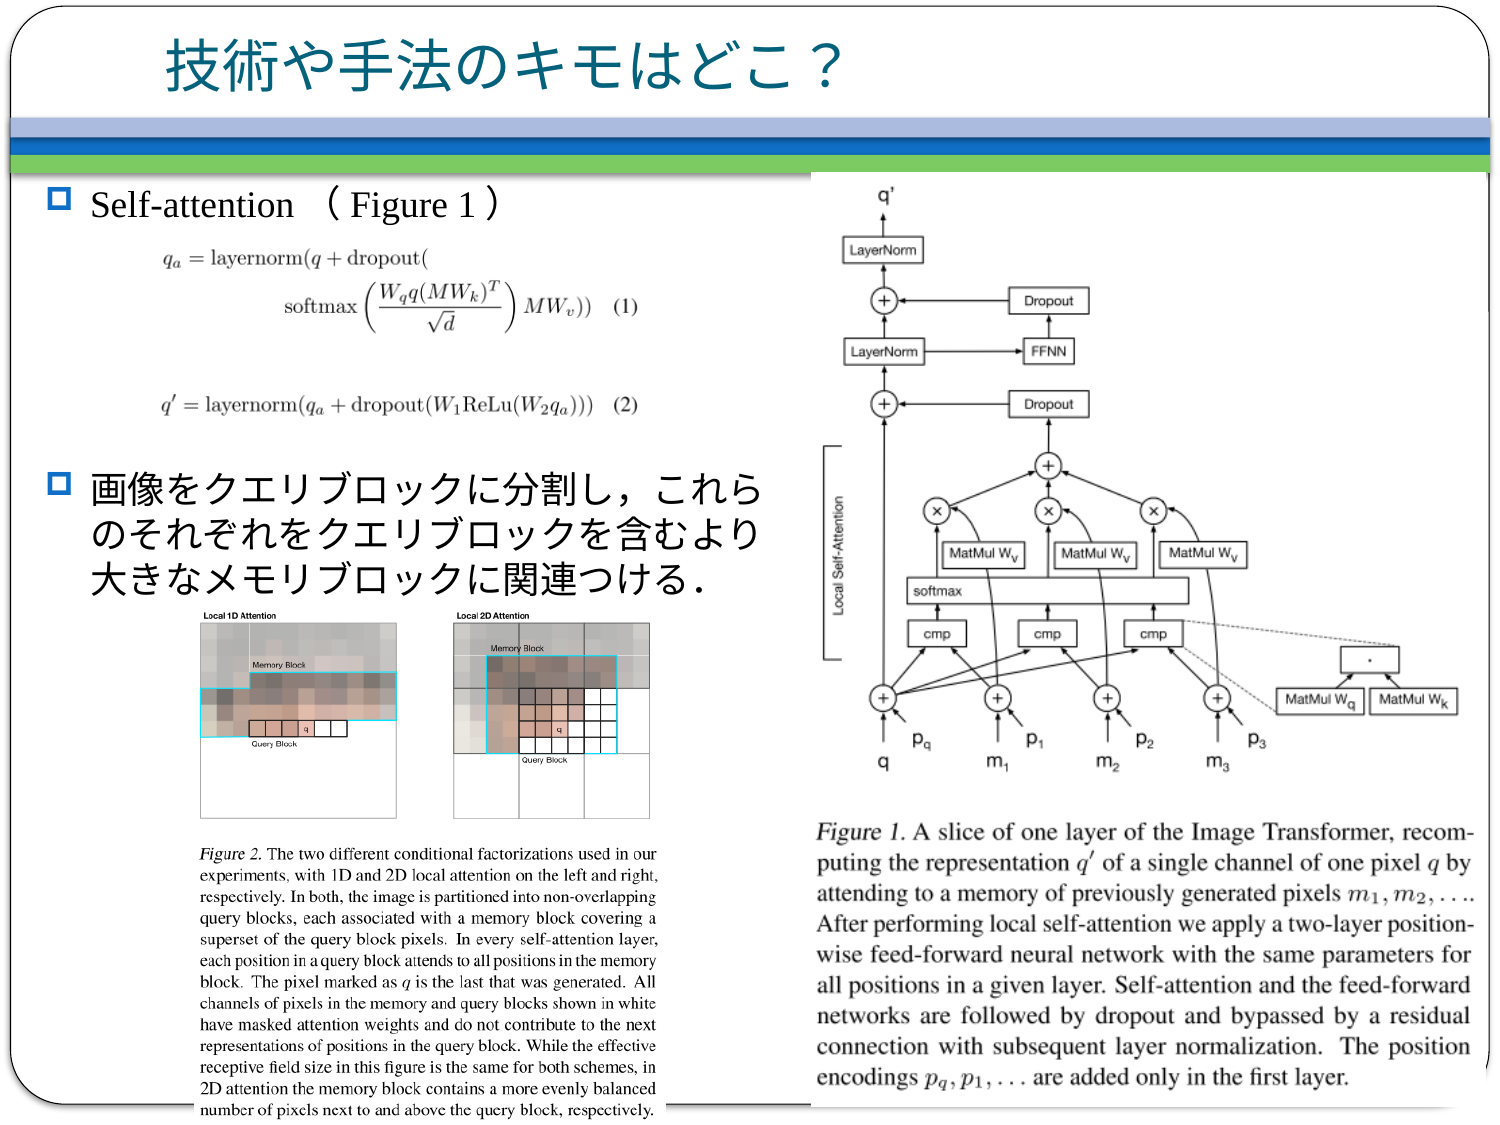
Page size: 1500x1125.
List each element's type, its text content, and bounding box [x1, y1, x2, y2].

list Self-attention（Figure 1） 画像をクエリブロックに分割し，これらのそれぞれをクエリブロックを含むより大きなメモリブロックに関連つける． [30, 172, 808, 1017]
picture [811, 172, 1486, 1107]
picture [194, 606, 666, 1125]
picture [149, 243, 647, 425]
title 技術や手法のキモはどこ？ [150, 21, 1425, 114]
